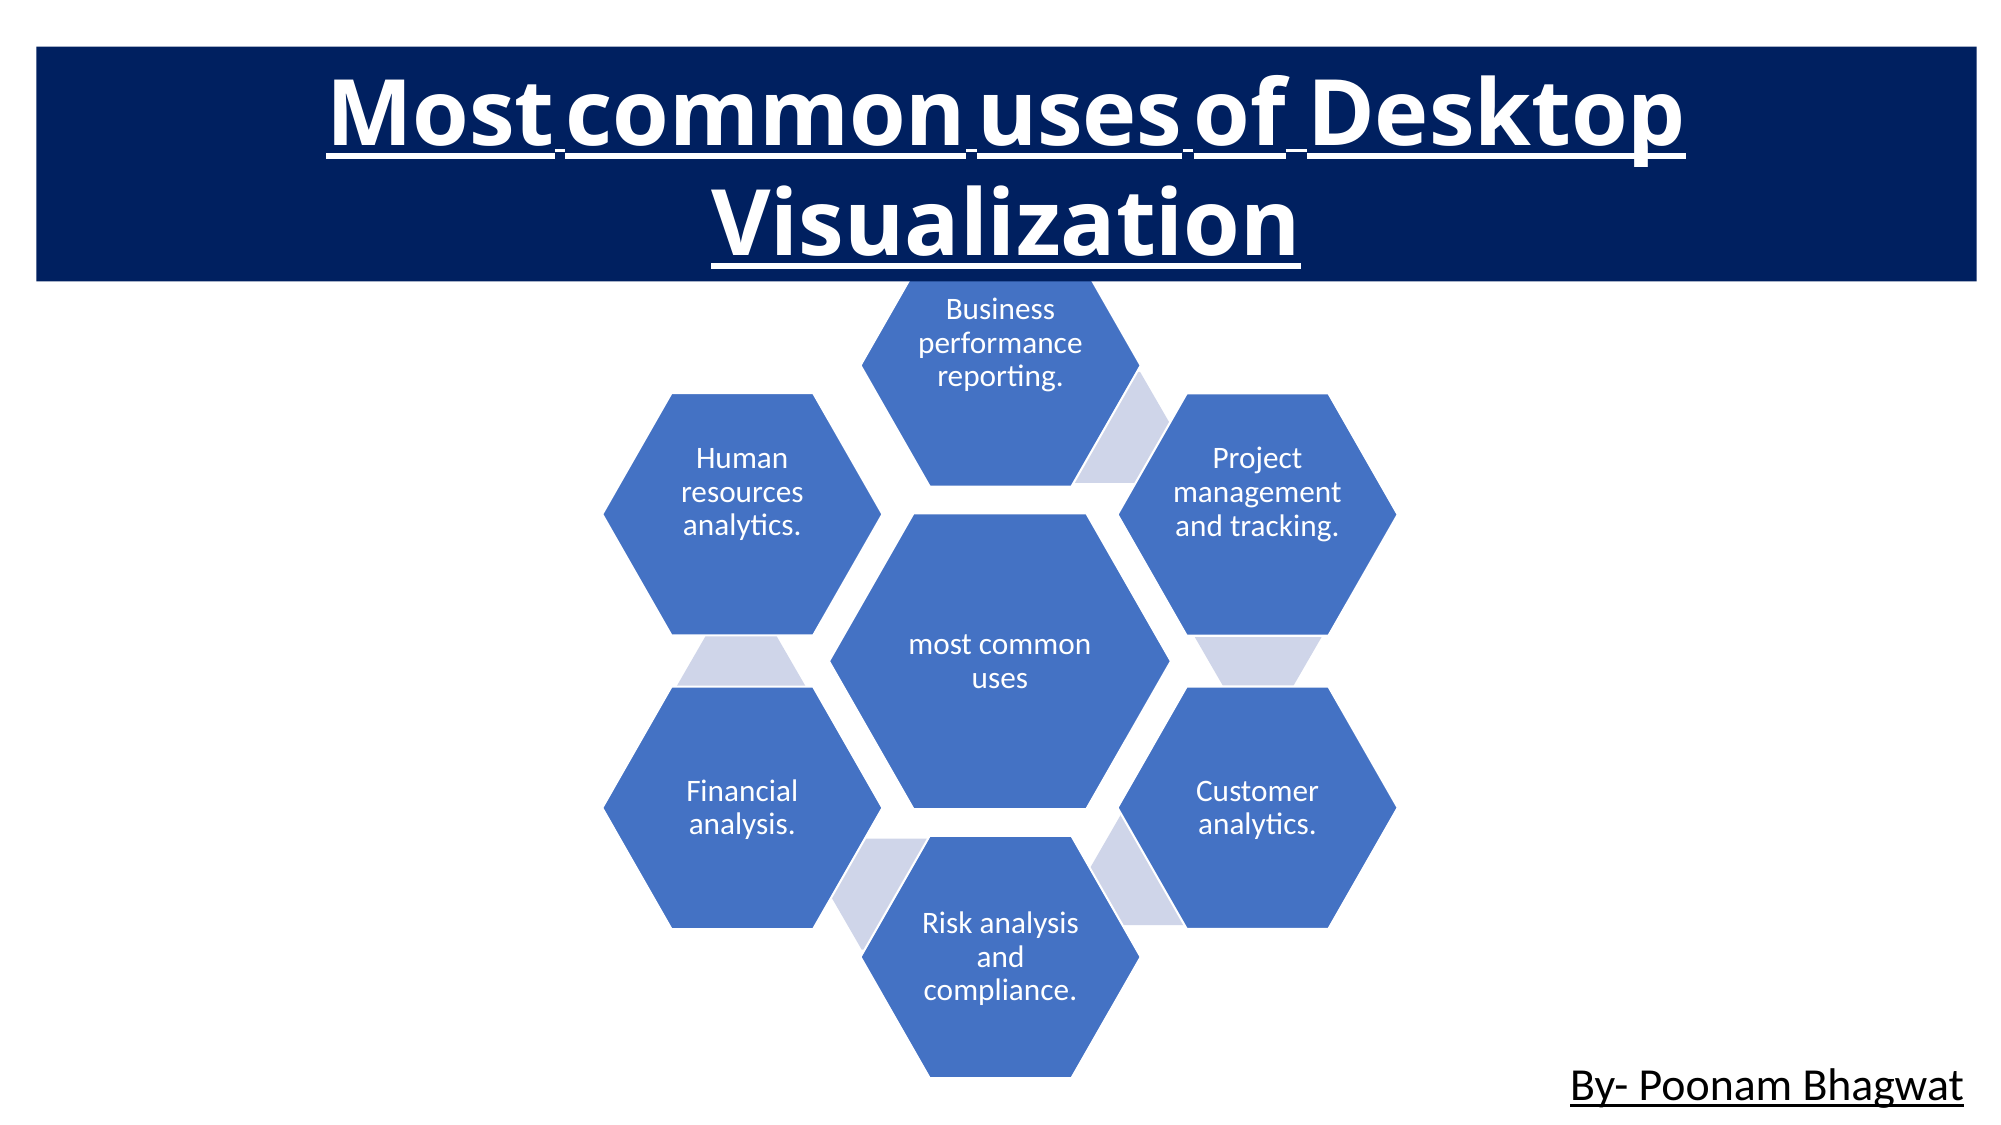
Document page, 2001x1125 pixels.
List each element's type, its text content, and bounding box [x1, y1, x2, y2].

text_box Most common uses of Desktop Visualization [36, 46, 1977, 282]
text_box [250, 244, 1750, 1079]
text_box By- Poonam Bhagwat [1555, 1047, 2000, 1118]
